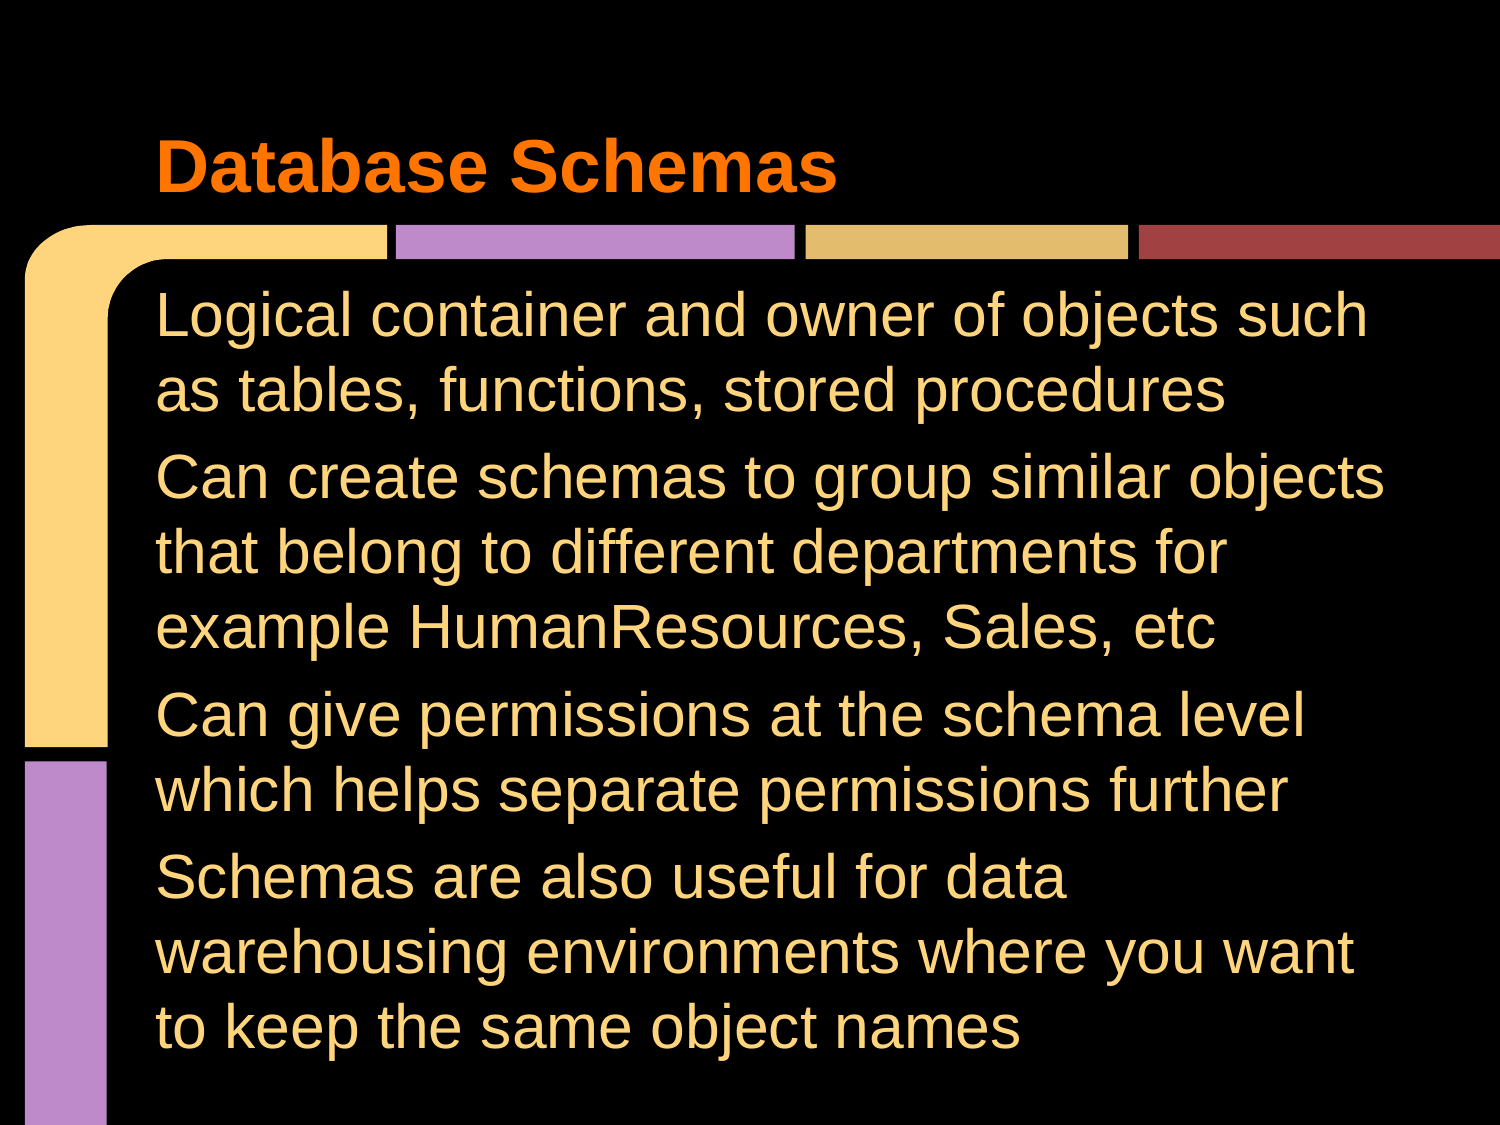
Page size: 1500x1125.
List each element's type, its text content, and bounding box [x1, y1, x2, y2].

list Logical container and owner of objects such as tables, functions, stored procedures Can create schemas to group similar objects that belong to different departments for example HumanResources, Sales, etc Can give permissions at the schema level which helps separate permissions further Schemas are also useful for data warehousing environments where you want to keep the same object names [140, 259, 1425, 1078]
title Database Schemas [140, 35, 1425, 223]
